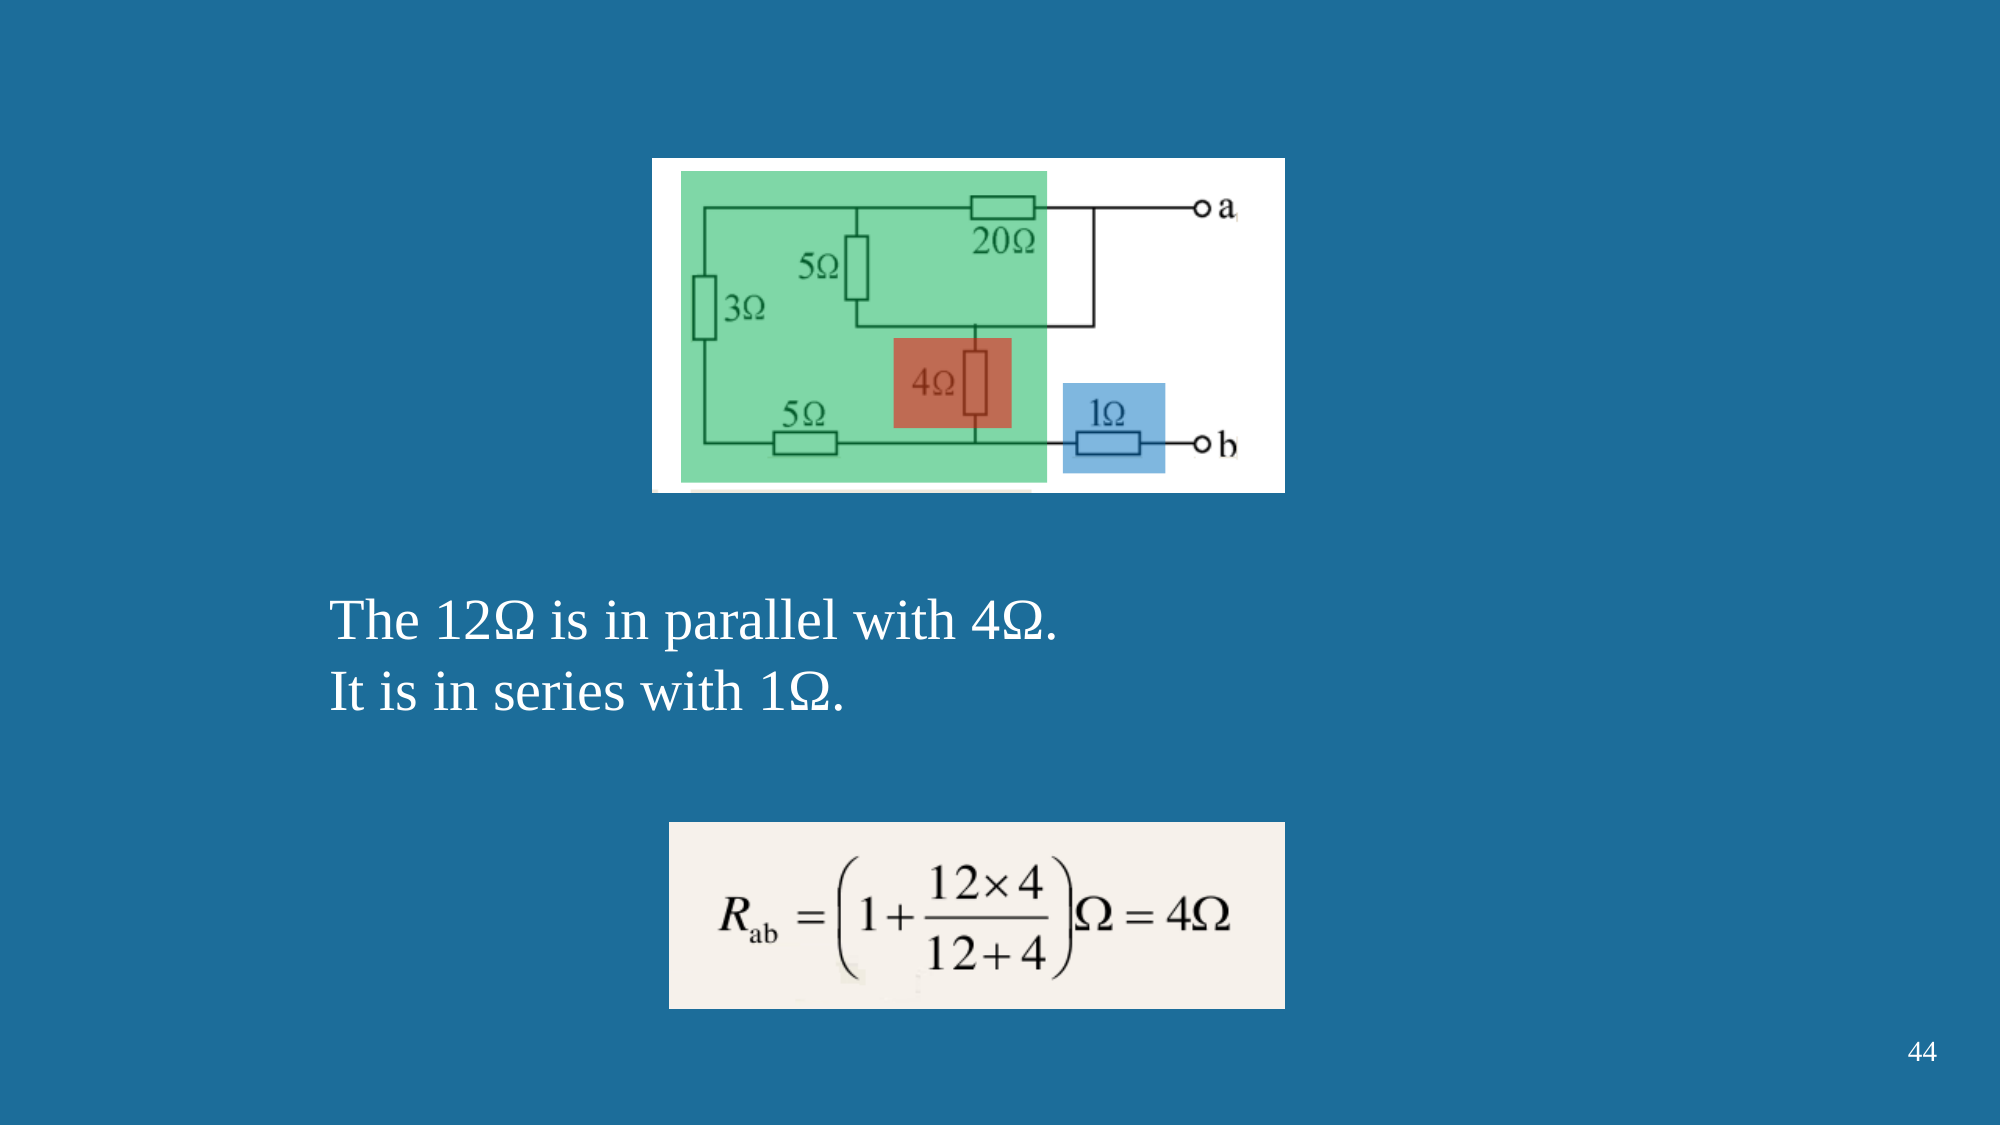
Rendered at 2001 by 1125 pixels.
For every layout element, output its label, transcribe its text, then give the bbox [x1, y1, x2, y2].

picture [669, 822, 1286, 1009]
text_box The 12Ω is in parallel with 4Ω. It is in series with 1Ω. [314, 574, 1694, 729]
slide_number 44 [1535, 1025, 1953, 1100]
picture [651, 158, 1286, 494]
